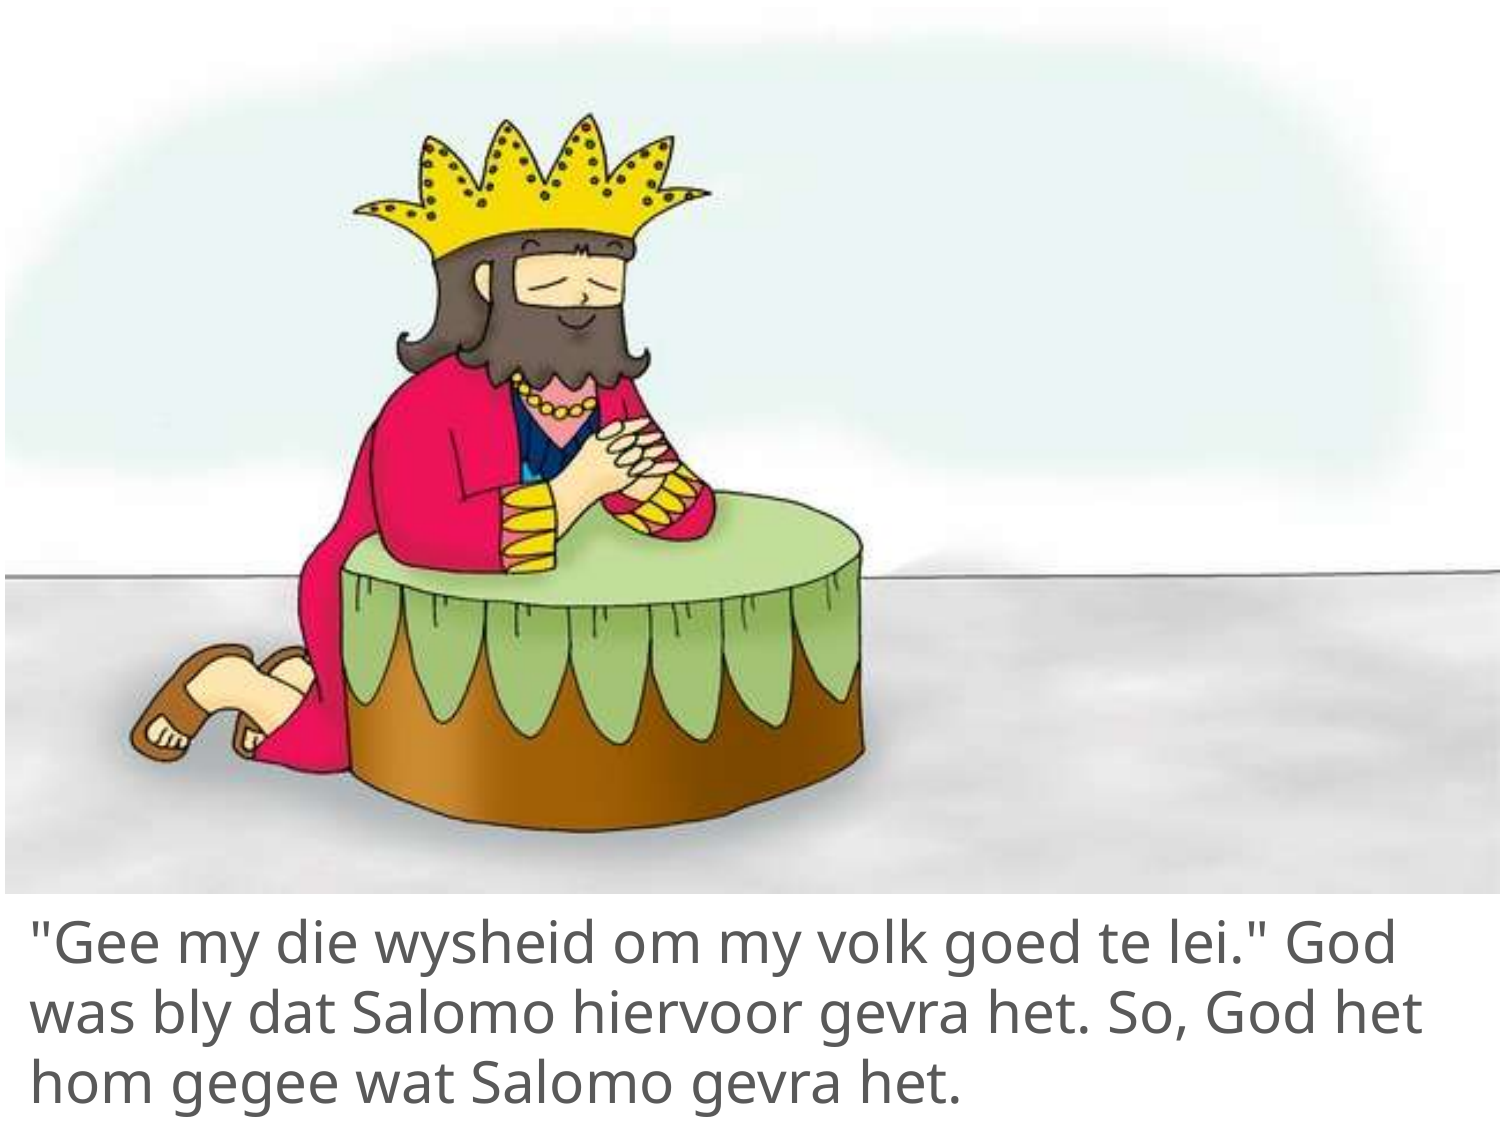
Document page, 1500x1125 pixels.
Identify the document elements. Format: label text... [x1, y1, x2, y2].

text_box "Gee my die wysheid om my volk goed te lei." God was bly dat Salomo hiervoor gevra het. So, God het hom gegee wat Salomo gevra het. [14, 900, 1486, 1123]
picture [5, 6, 1500, 894]
